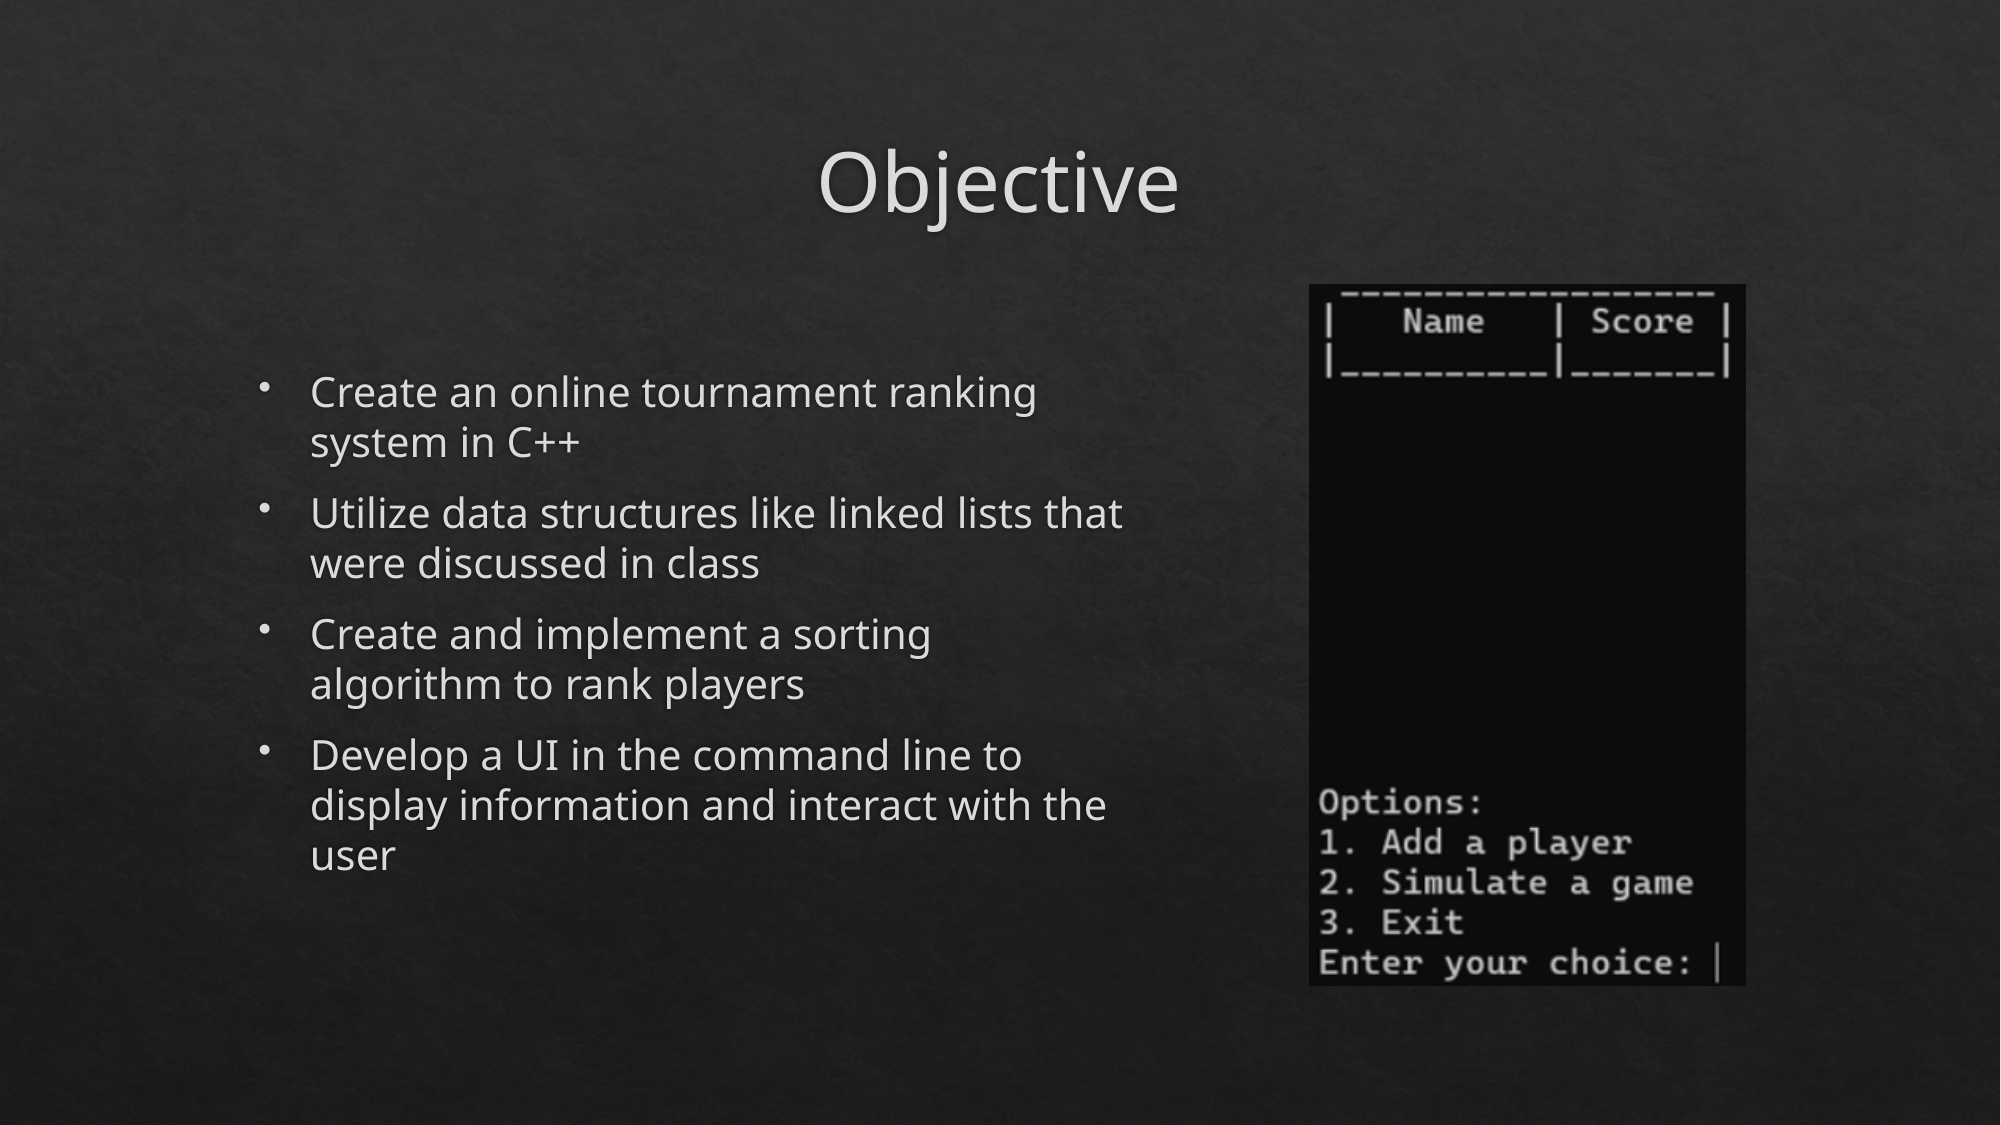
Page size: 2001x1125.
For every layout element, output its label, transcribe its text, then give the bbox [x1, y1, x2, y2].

list Create an online tournament ranking system in C++ Utilize data structures like linked lists that were discussed in class Create and implement a sorting algorithm to rank players Develop a UI in the command line to display information and interact with the user [238, 358, 1149, 911]
title Objective [149, 99, 1849, 260]
picture [1308, 283, 1746, 986]
